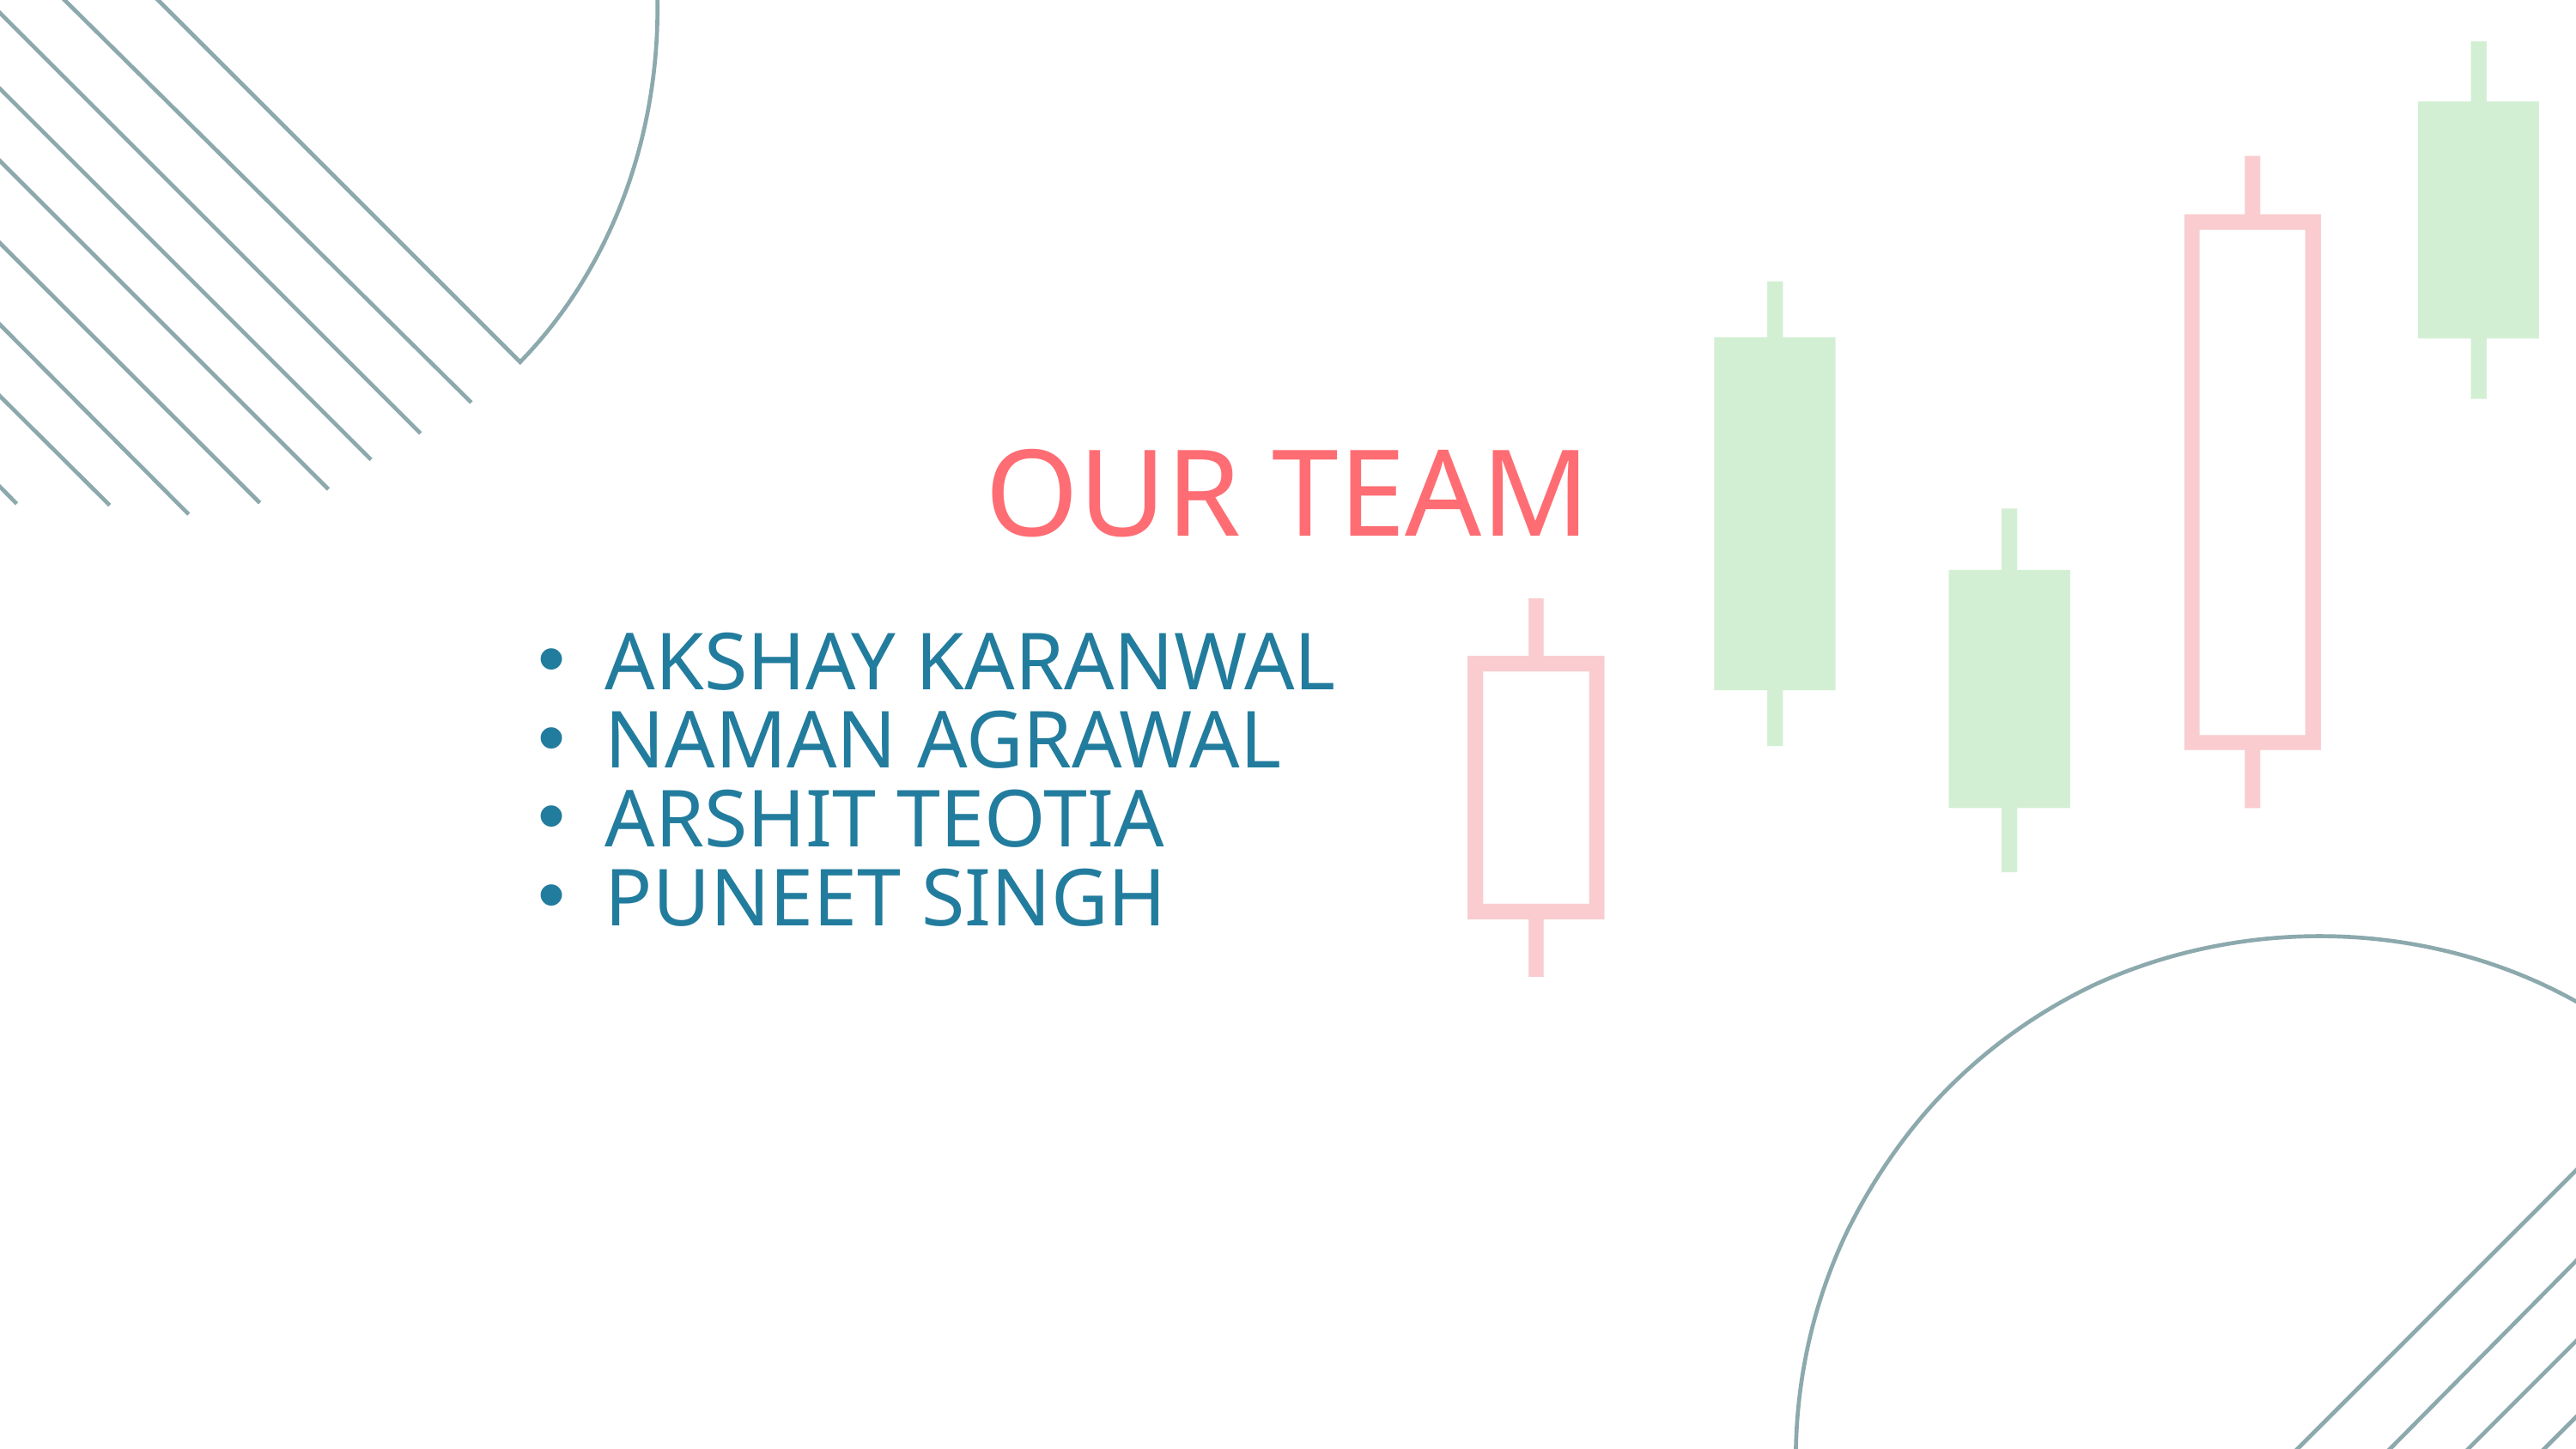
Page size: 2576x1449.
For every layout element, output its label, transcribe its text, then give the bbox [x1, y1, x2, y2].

text_box OUR TEAM [440, 440, 2136, 561]
text_box [1467, 41, 2539, 977]
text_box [0, 0, 851, 67]
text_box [1603, 1014, 2576, 1449]
text_box AKSHAY KARANWAL NAMAN AGRAWAL ARSHIT TEOTIA PUNEET SINGH [471, 627, 2168, 942]
